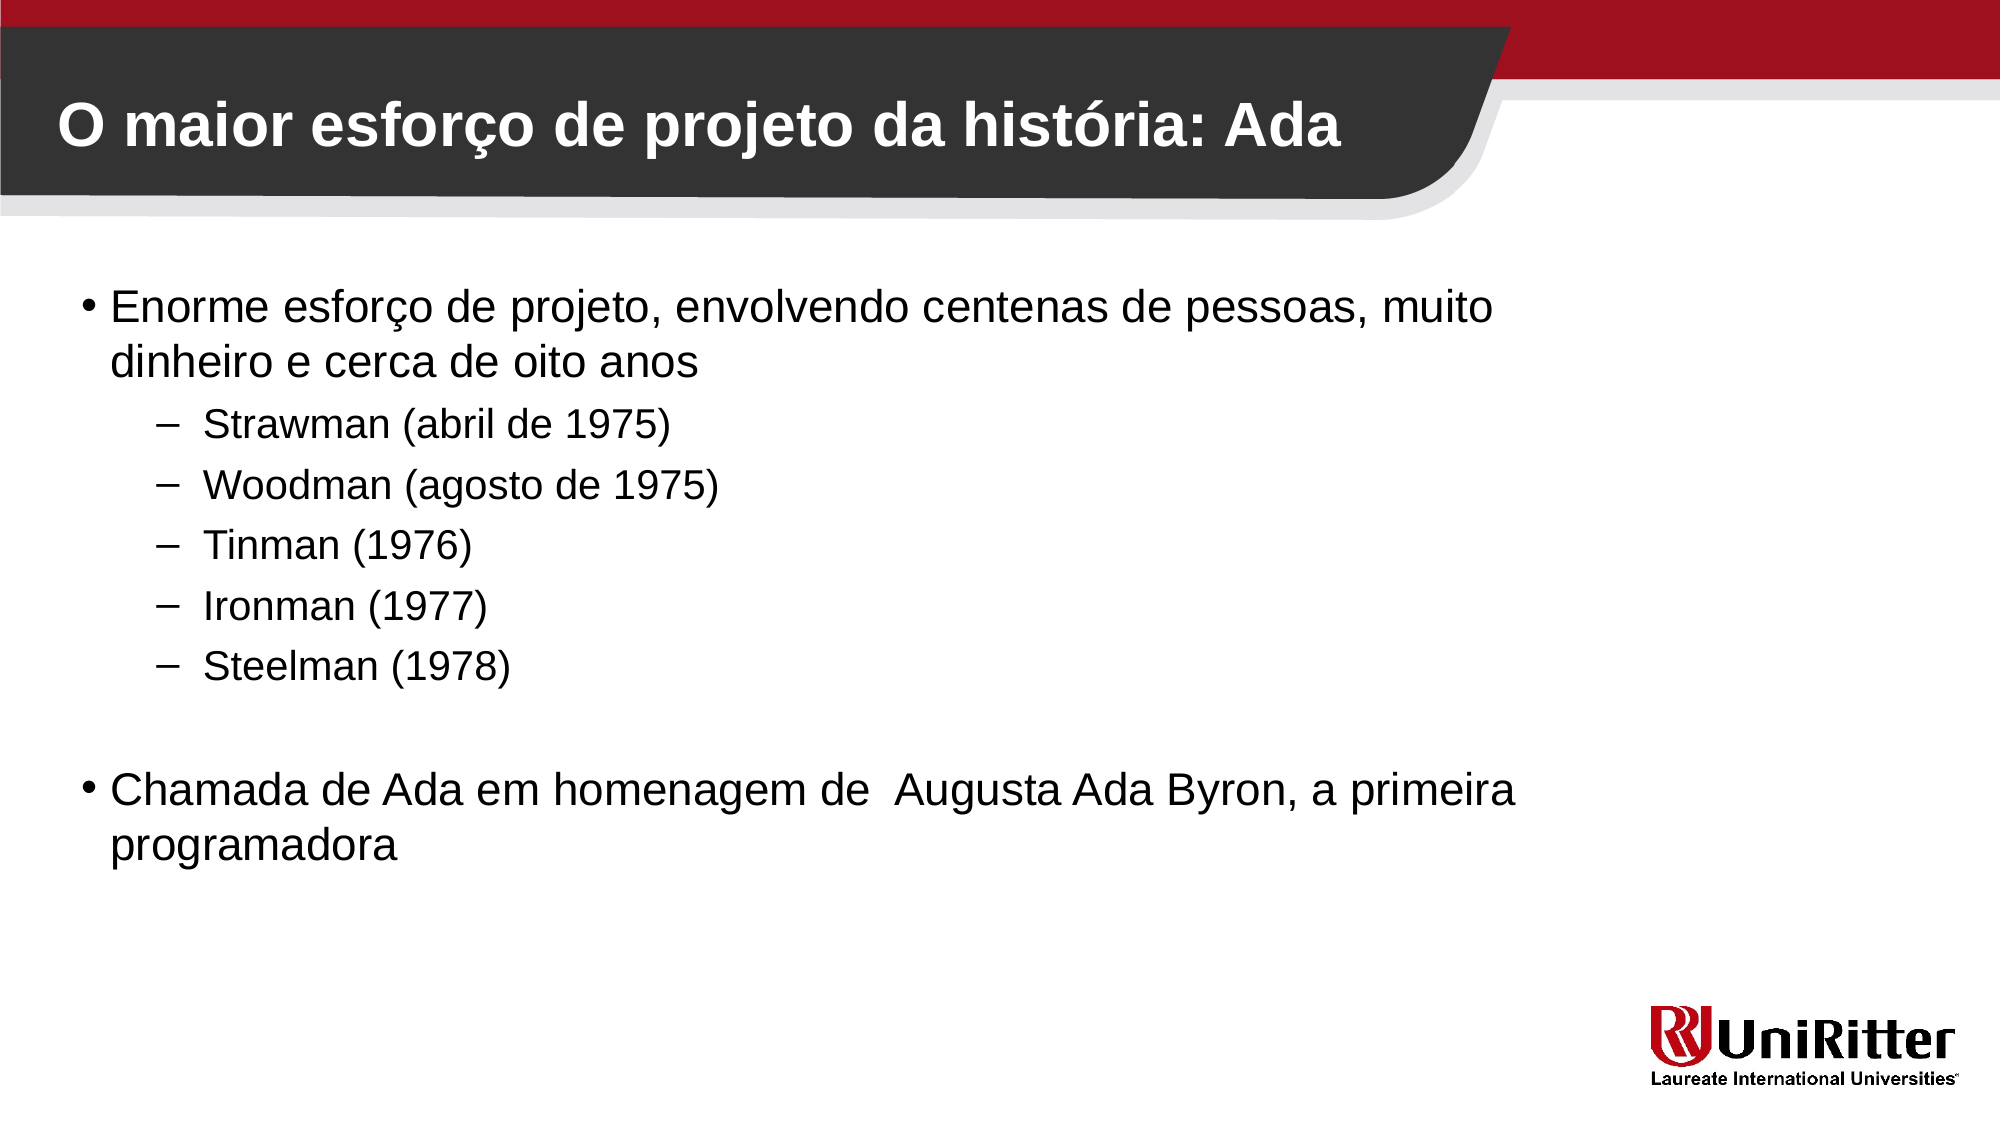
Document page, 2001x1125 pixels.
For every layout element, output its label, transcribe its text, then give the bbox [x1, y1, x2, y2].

text_box O maior esforço de projeto da história: Ada [43, 76, 1431, 181]
picture [0, 0, 2000, 220]
text_box Enorme esforço de projeto, envolvendo centenas de pessoas, muito dinheiro e cerca de oito anos Strawman (abril de 1975) Woodman (agosto de 1975) Tinman (1976) Ironman (1977) Steelman (1978) Chamada de Ada em homenagem de Augusta Ada Byron, a primeira programadora [66, 268, 1602, 1008]
picture [1651, 1006, 1959, 1085]
